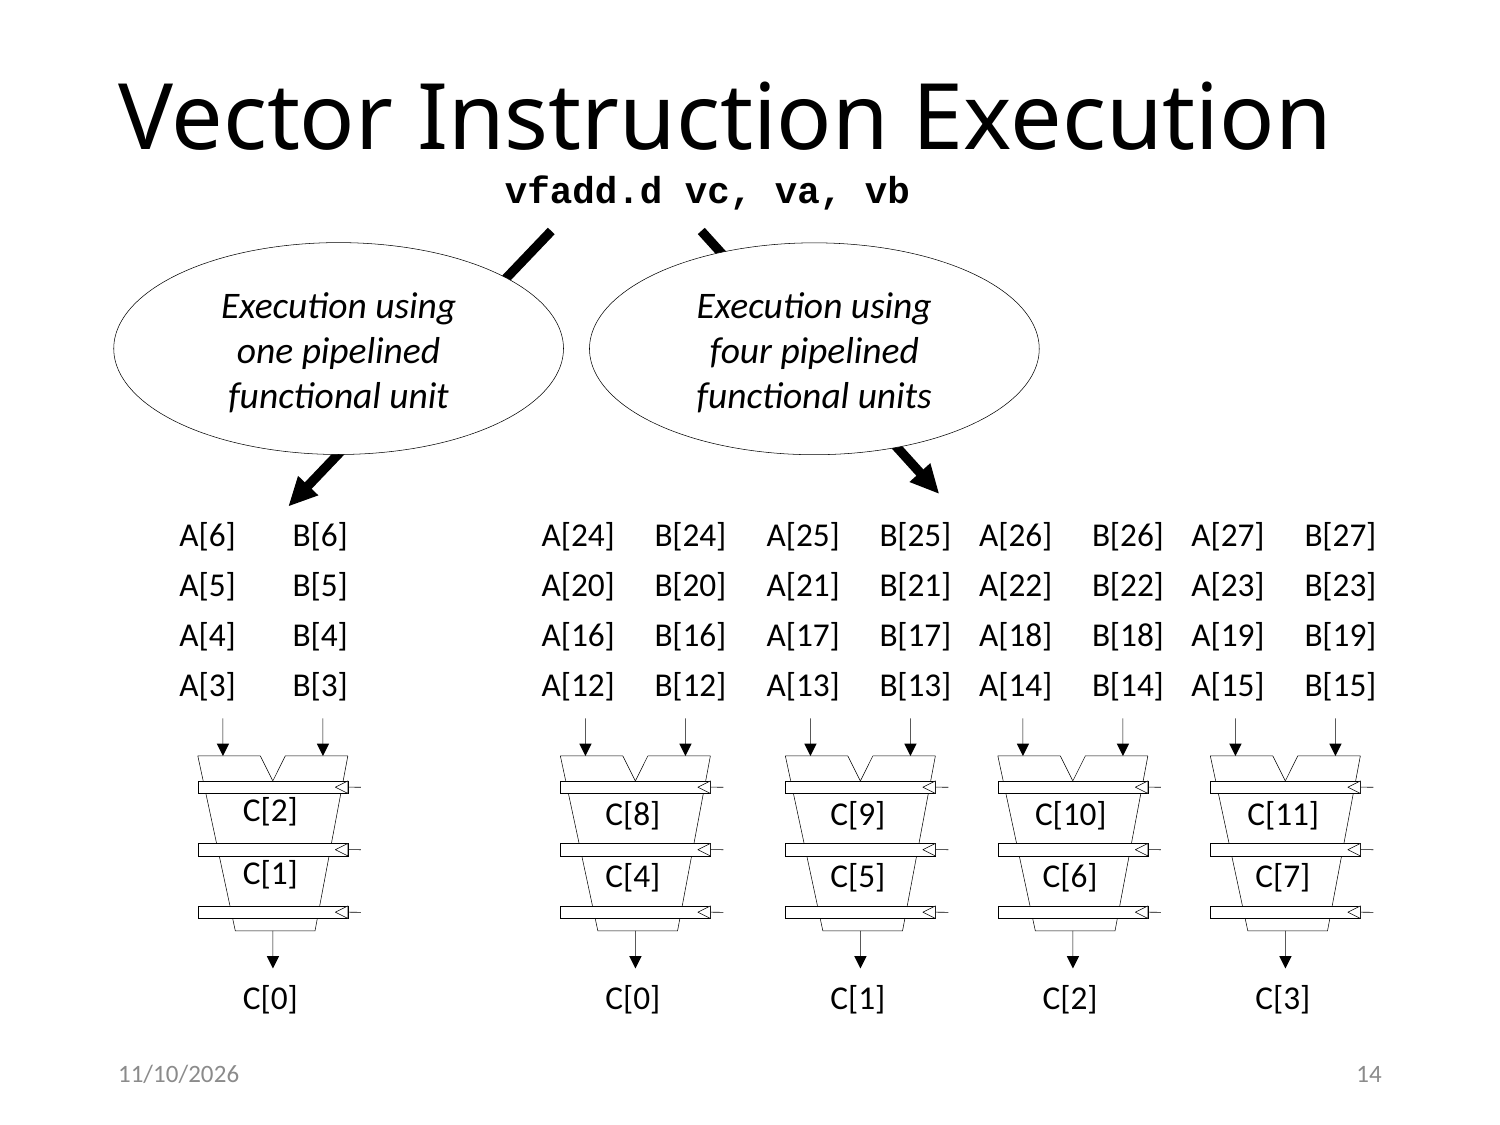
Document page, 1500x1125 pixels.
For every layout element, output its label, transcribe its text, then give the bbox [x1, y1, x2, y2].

text_box vfadd.d vc, va, vb [490, 158, 925, 219]
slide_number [103, 1042, 441, 1103]
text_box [113, 230, 526, 1024]
slide_number 14 [1059, 1042, 1397, 1103]
title Vector Instruction Execution [103, 59, 1397, 180]
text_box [526, 230, 1393, 1024]
